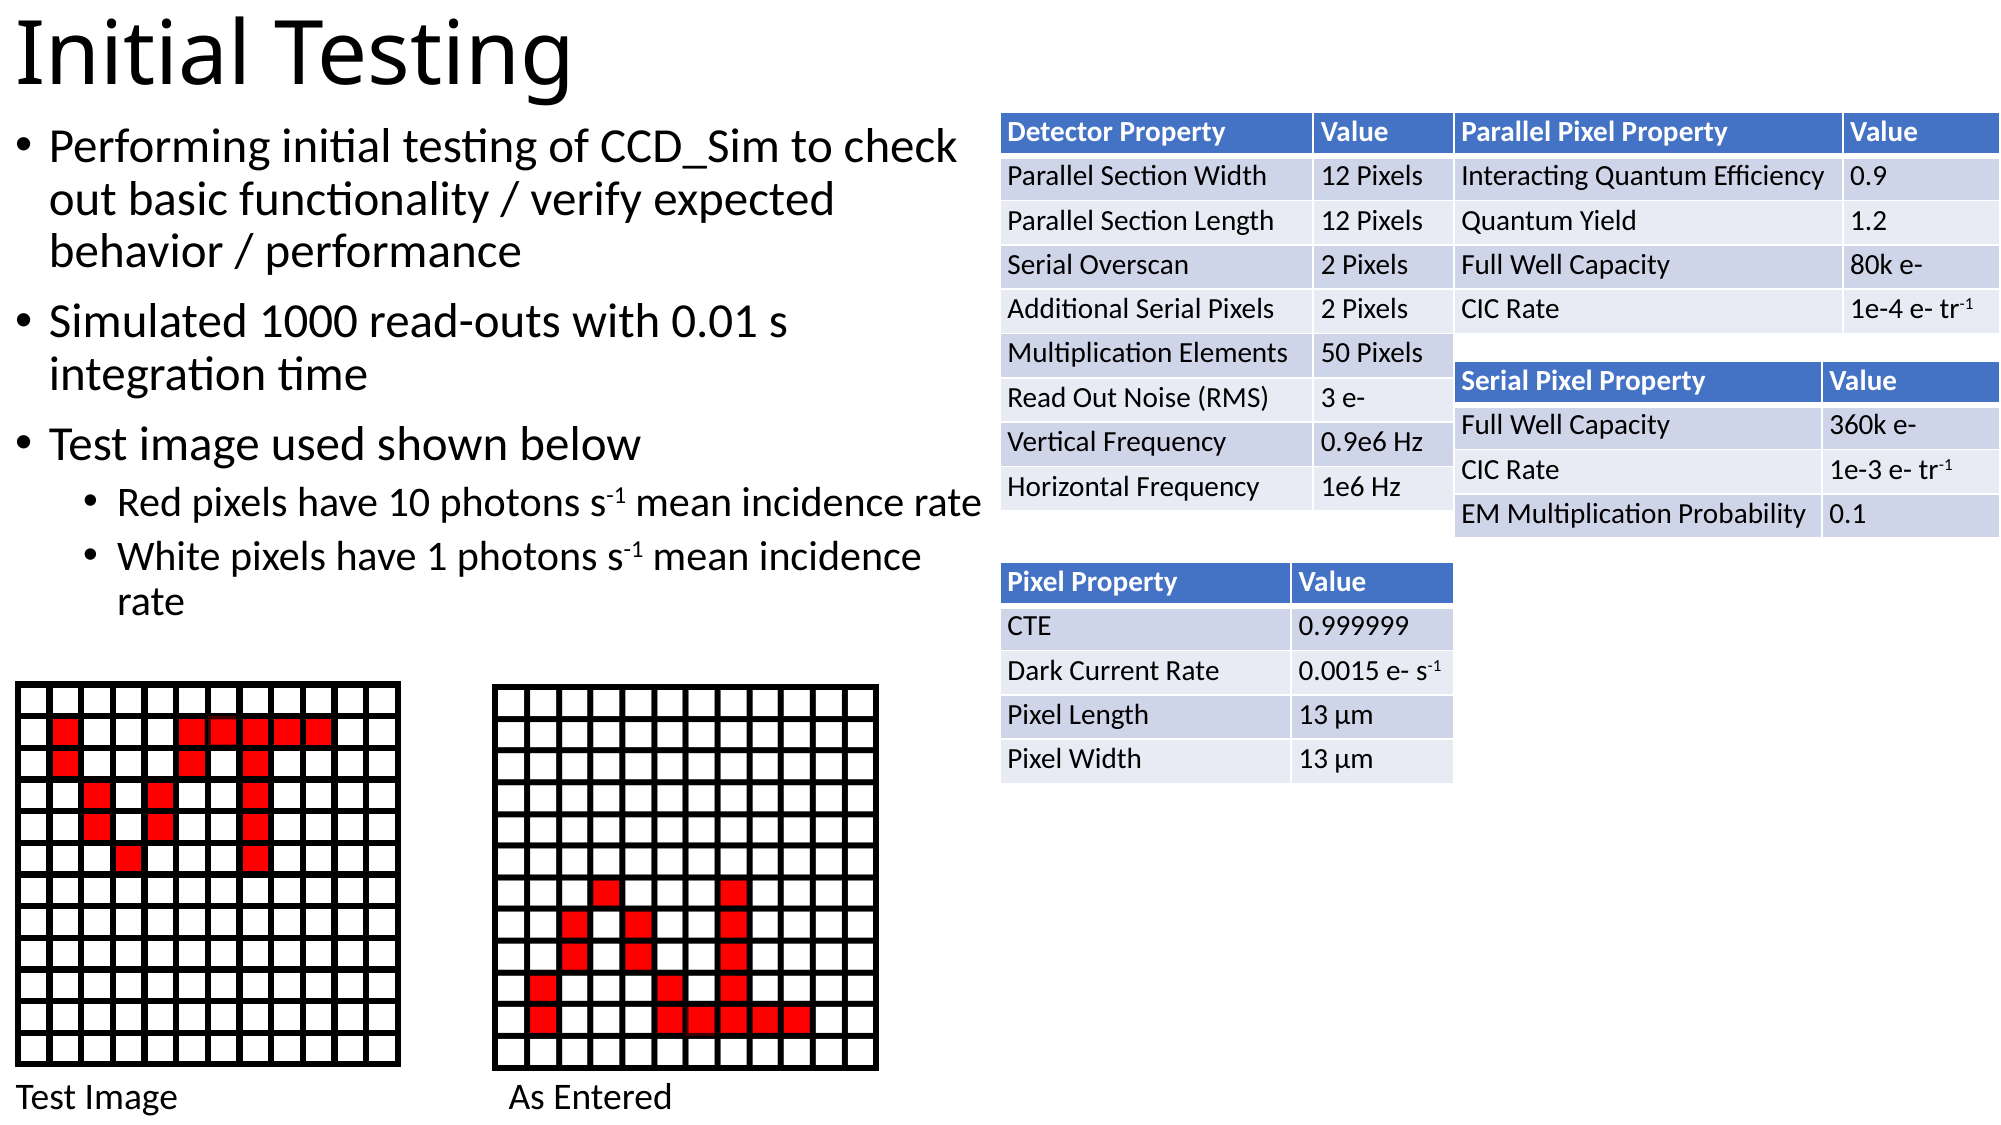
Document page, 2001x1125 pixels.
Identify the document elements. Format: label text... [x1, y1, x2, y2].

table_header Pixel Property [1001, 563, 1290, 603]
table_header Value [1314, 113, 1453, 153]
table_cell Full Well Capacity [1455, 408, 1821, 449]
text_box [17, 684, 398, 1065]
table_cell Serial Overscan [1001, 246, 1312, 288]
table_cell 12 Pixels [1314, 159, 1453, 200]
text_box Test Image [0, 1064, 194, 1125]
table_cell EM Multiplication Probability [1455, 495, 1821, 537]
table_cell Parallel Section Length [1001, 201, 1312, 244]
table_cell 0.1 [1823, 495, 1999, 537]
table_cell 360k e- [1823, 408, 1999, 449]
table_cell 1e-4 e- tr-1 [1844, 290, 1999, 333]
table_cell 1e6 Hz [1314, 467, 1453, 510]
table_cell Vertical Frequency [1001, 423, 1312, 466]
table_cell 0.0015 e- s-1 [1292, 651, 1453, 694]
table_cell Read Out Noise (RMS) [1001, 379, 1312, 421]
table_cell CIC Rate [1455, 450, 1821, 493]
table_cell Multiplication Elements [1001, 334, 1312, 377]
table_header Detector Property [1001, 113, 1312, 153]
table_header Value [1292, 563, 1453, 603]
table_cell 3 e- [1314, 379, 1453, 421]
table_header Value [1823, 362, 1999, 402]
table_cell 50 Pixels [1314, 334, 1453, 377]
table_cell Additional Serial Pixels [1001, 290, 1312, 333]
table_cell 2 Pixels [1314, 290, 1453, 333]
table_cell 80k e- [1844, 246, 1999, 288]
list Performing initial testing of CCD_Sim to check out basic functionality / verify expected behavior / performance Simulated 1000 read-outs with 0.01 s integration time Test image used shown below Red pixels have 10 photons s-1 mean incidence rate White pixels have 1 photons s-1 mean incidence rate [0, 112, 1000, 674]
table_cell 0.9 [1844, 159, 1999, 200]
table_cell Pixel Length [1001, 696, 1290, 738]
table_cell 0.9e6 Hz [1314, 423, 1453, 466]
table_cell 2 Pixels [1314, 246, 1453, 288]
table_cell Parallel Section Width [1001, 159, 1312, 200]
table_header Serial Pixel Property [1455, 362, 1821, 402]
table_cell 1e-3 e- tr-1 [1823, 450, 1999, 493]
title Initial Testing [0, 0, 2000, 112]
table_cell 1.2 [1844, 201, 1999, 244]
table_cell CTE [1001, 609, 1290, 650]
table_cell CIC Rate [1455, 290, 1842, 333]
table_cell Interacting Quantum Efficiency [1455, 159, 1842, 200]
table_cell 12 Pixels [1314, 201, 1453, 244]
picture [492, 684, 879, 1071]
table_cell 0.999999 [1292, 609, 1453, 650]
table_header Parallel Pixel Property [1455, 113, 1842, 153]
table_cell Dark Current Rate [1001, 651, 1290, 694]
table_header Value [1844, 113, 1999, 153]
text_box As Entered [493, 1071, 688, 1125]
table_cell 13 μm [1292, 740, 1453, 783]
table_cell Pixel Width [1001, 740, 1290, 783]
table_cell Horizontal Frequency [1001, 467, 1312, 510]
table_cell 13 μm [1292, 696, 1453, 738]
table_cell Quantum Yield [1455, 201, 1842, 244]
table_cell Full Well Capacity [1455, 246, 1842, 288]
